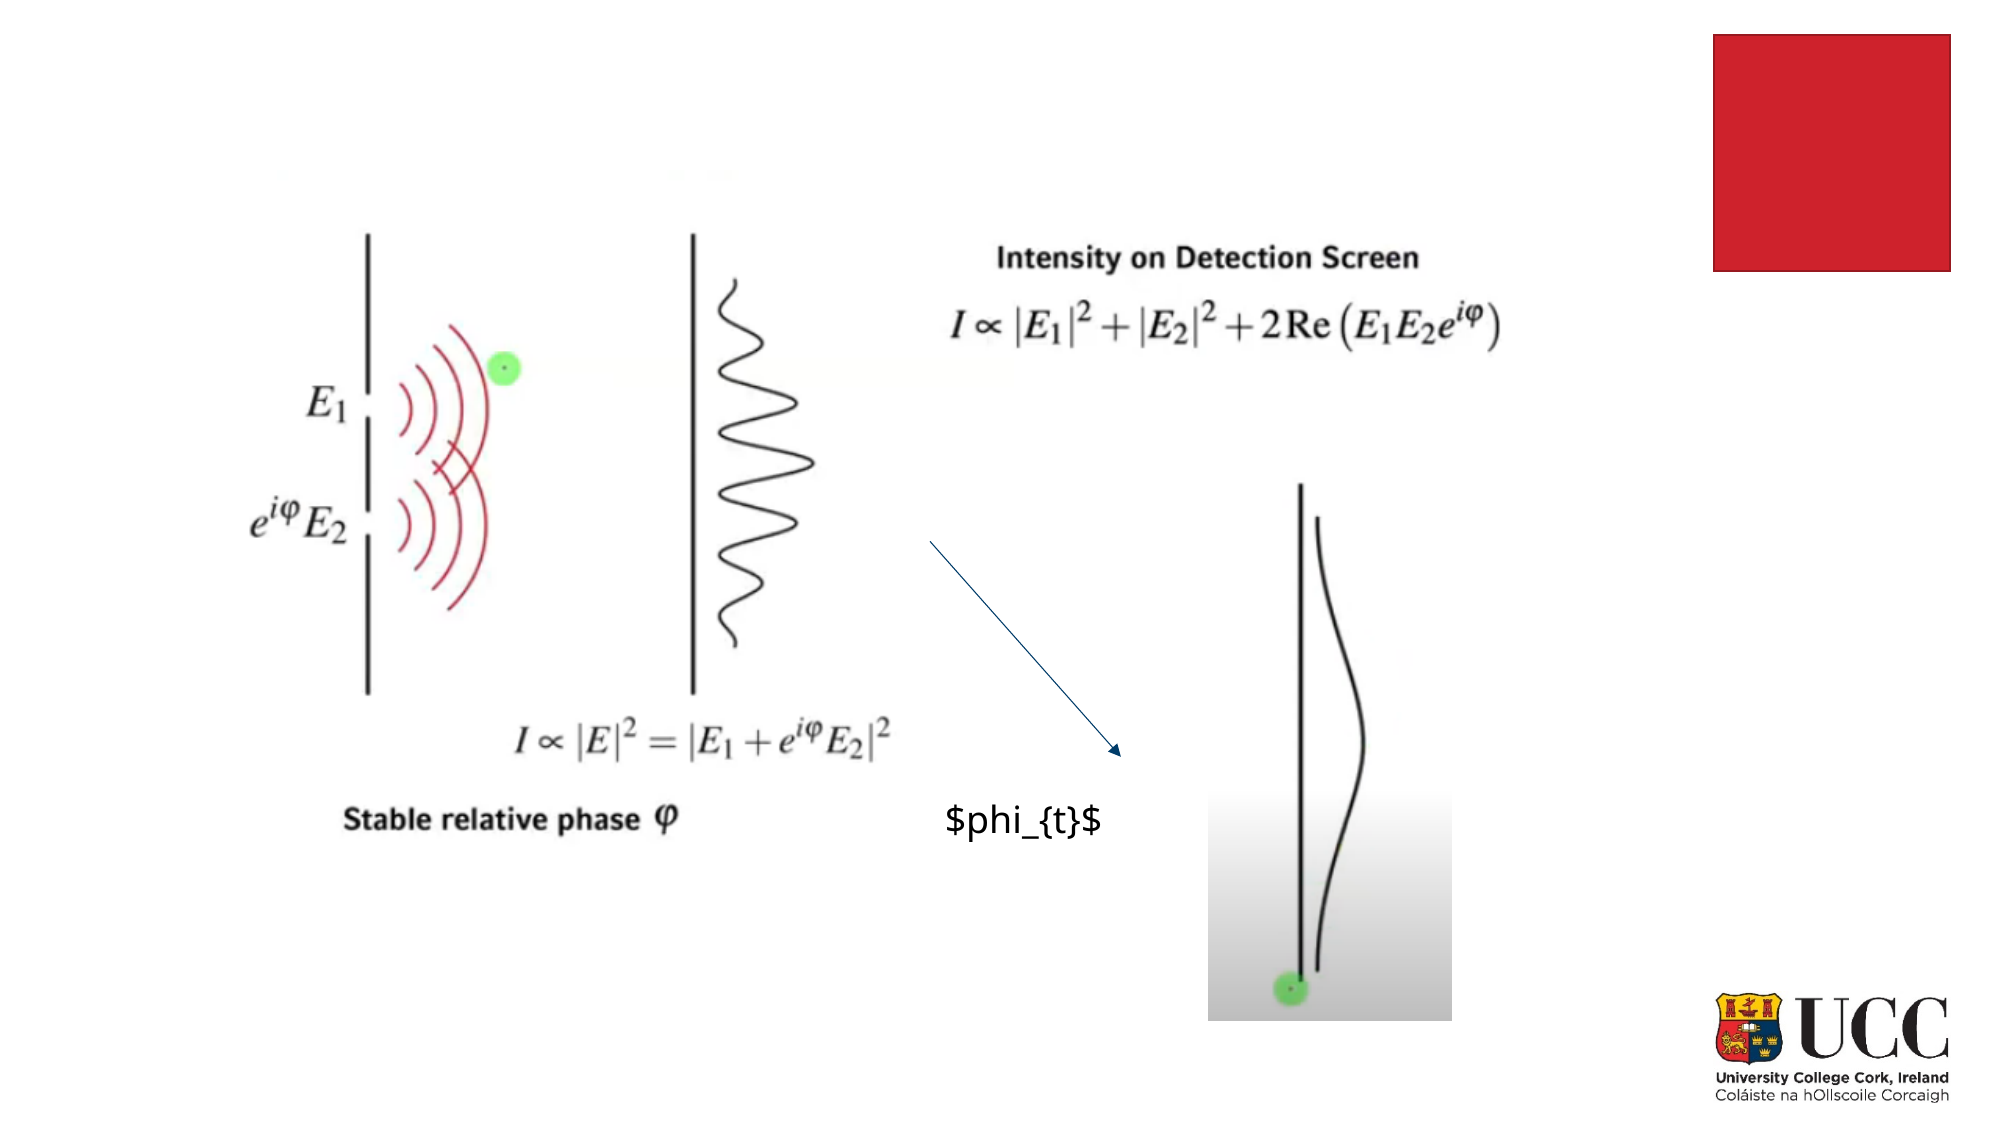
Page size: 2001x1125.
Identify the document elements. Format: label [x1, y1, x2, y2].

picture [247, 170, 1633, 1021]
picture [1713, 991, 1951, 1103]
text_box [929, 541, 1121, 757]
